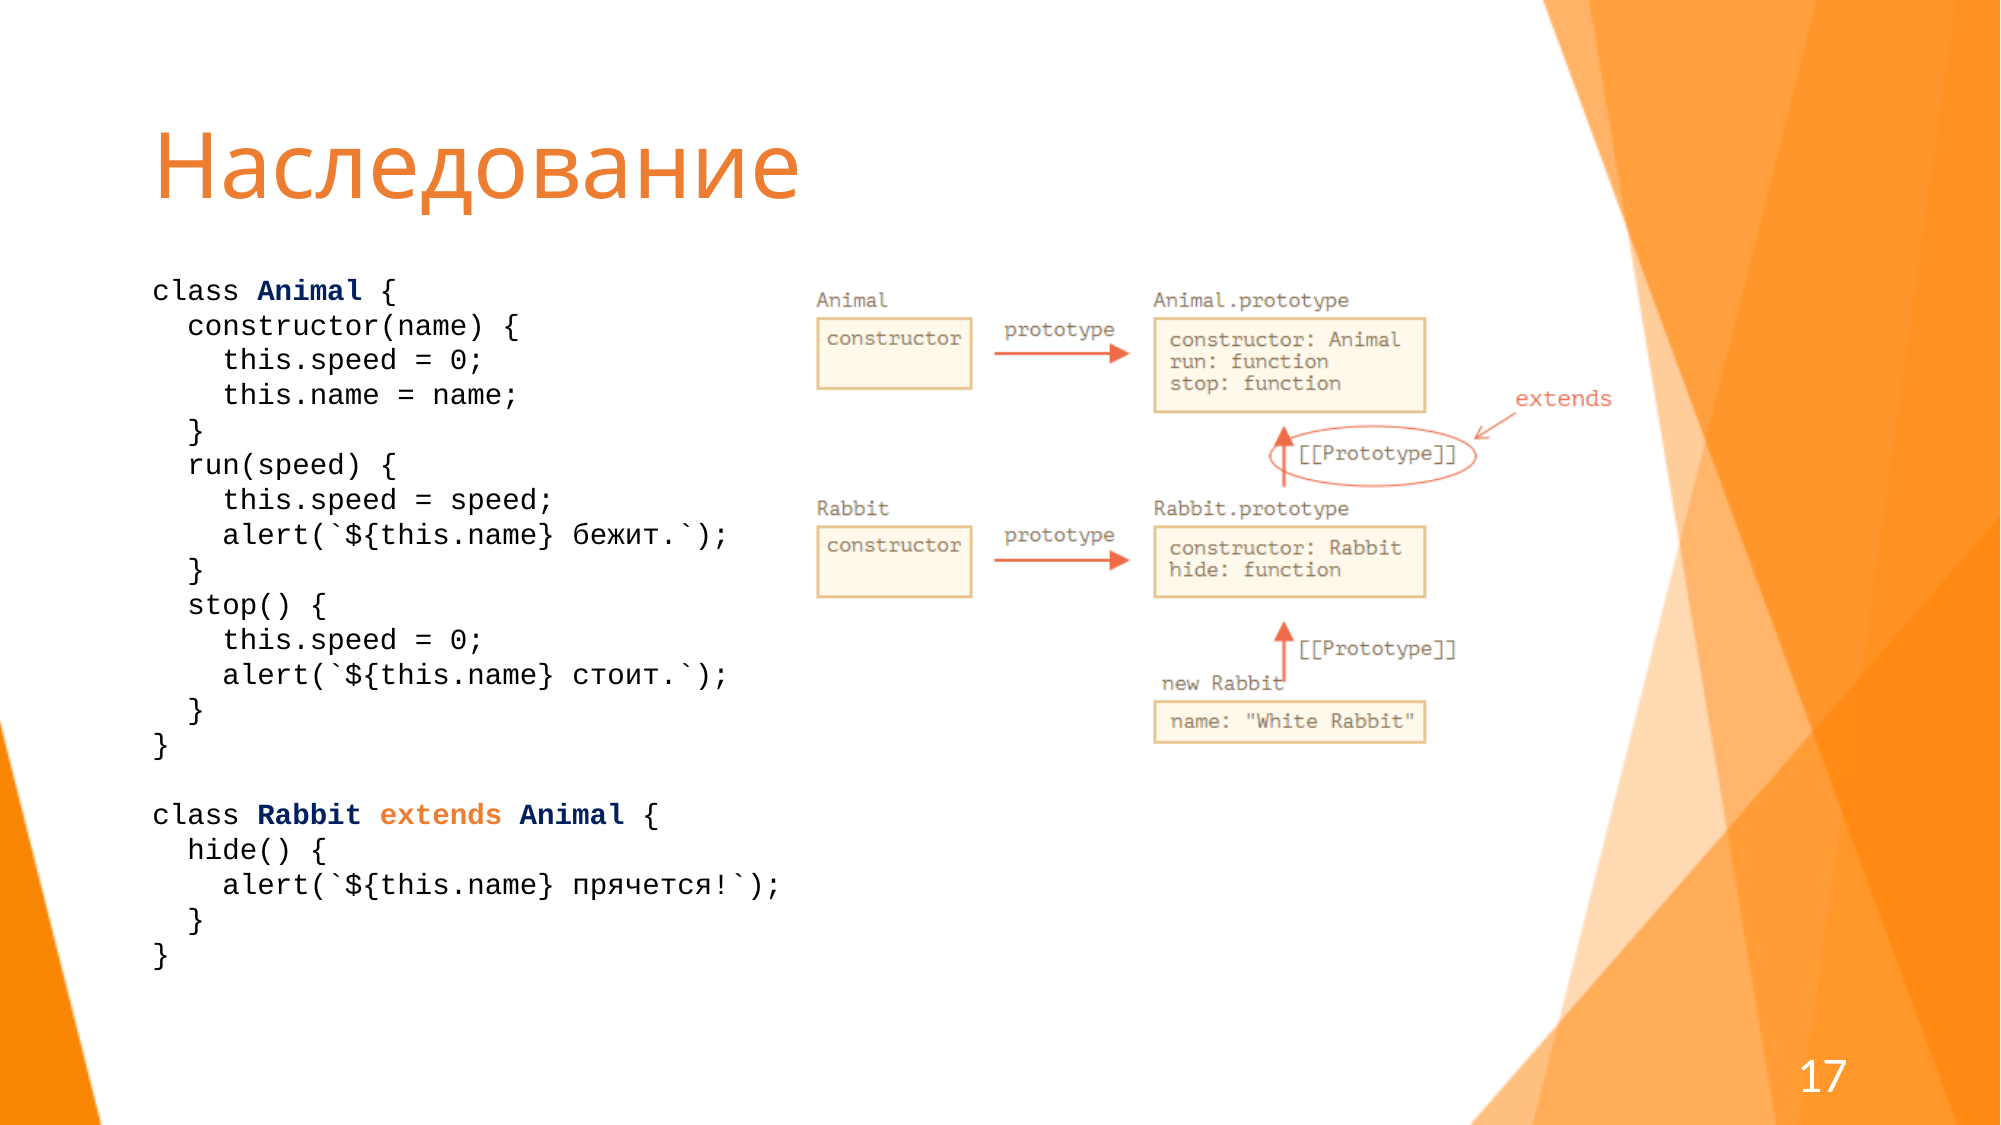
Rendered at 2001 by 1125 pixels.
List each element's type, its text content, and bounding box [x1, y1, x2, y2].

title Наследование [137, 59, 1863, 278]
text_box class Animal { constructor(name) { this.speed = 0; this.name = name; } run(speed) { this.speed = speed; alert(`${this.name} бежит.`); } stop() { this.speed = 0; alert(`${this.name} стоит.`); } } class Rabbit extends Animal { hide() { alert(`${this.name} прячется!`); } } [137, 263, 1138, 978]
picture [0, 0, 2001, 1125]
slide_number 17 [1412, 1042, 1863, 1103]
